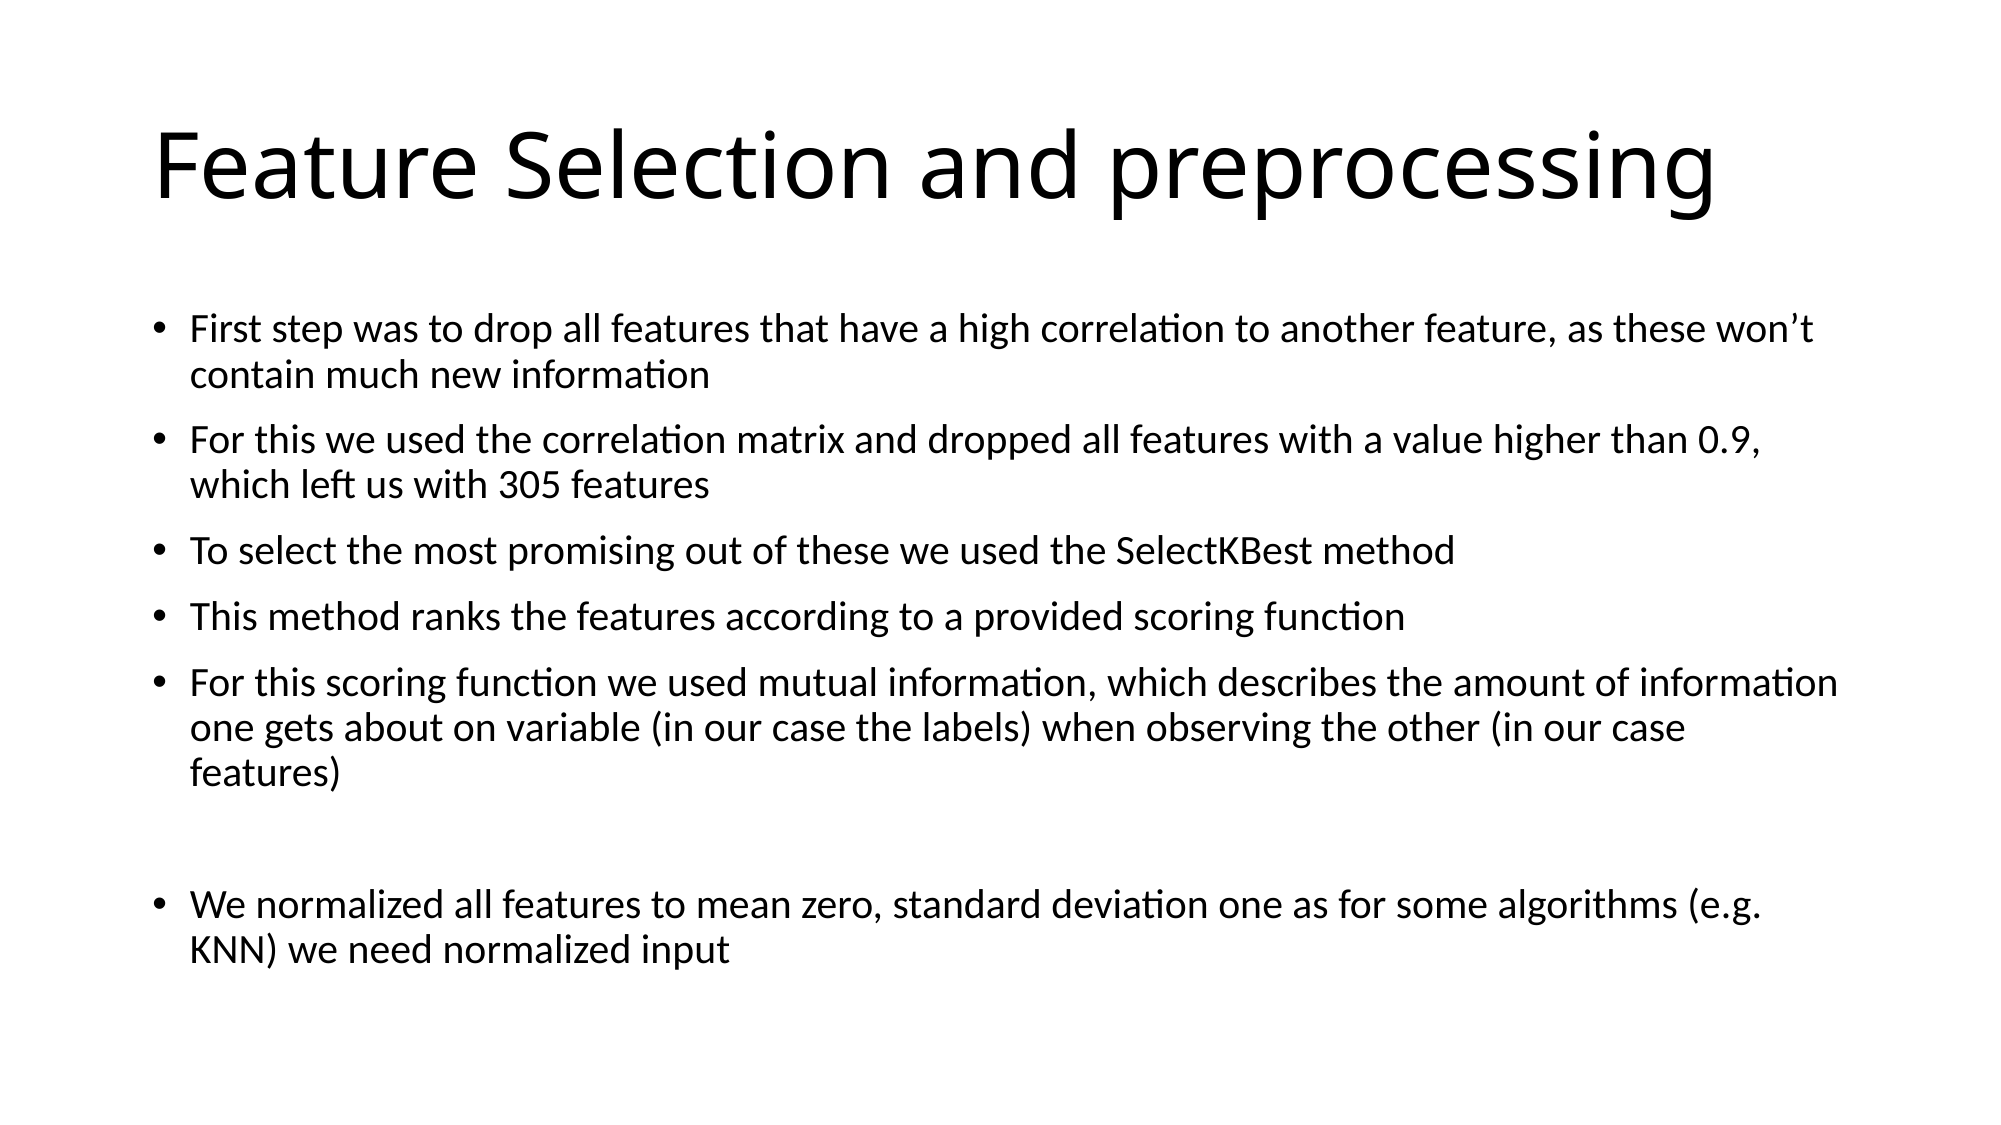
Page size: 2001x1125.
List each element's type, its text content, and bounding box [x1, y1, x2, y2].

list First step was to drop all features that have a high correlation to another feature, as these won’t contain much new information For this we used the correlation matrix and dropped all features with a value higher than 0.9, which left us with 305 features To select the most promising out of these we used the SelectKBest method This method ranks the features according to a provided scoring function For this scoring function we used mutual information, which describes the amount of information one gets about on variable (in our case the labels) when observing the other (in our case features) We normalized all features to mean zero, standard deviation one as for some algorithms (e.g. KNN) we need normalized input [137, 299, 1863, 1014]
title Feature Selection and preprocessing [137, 59, 1863, 278]
